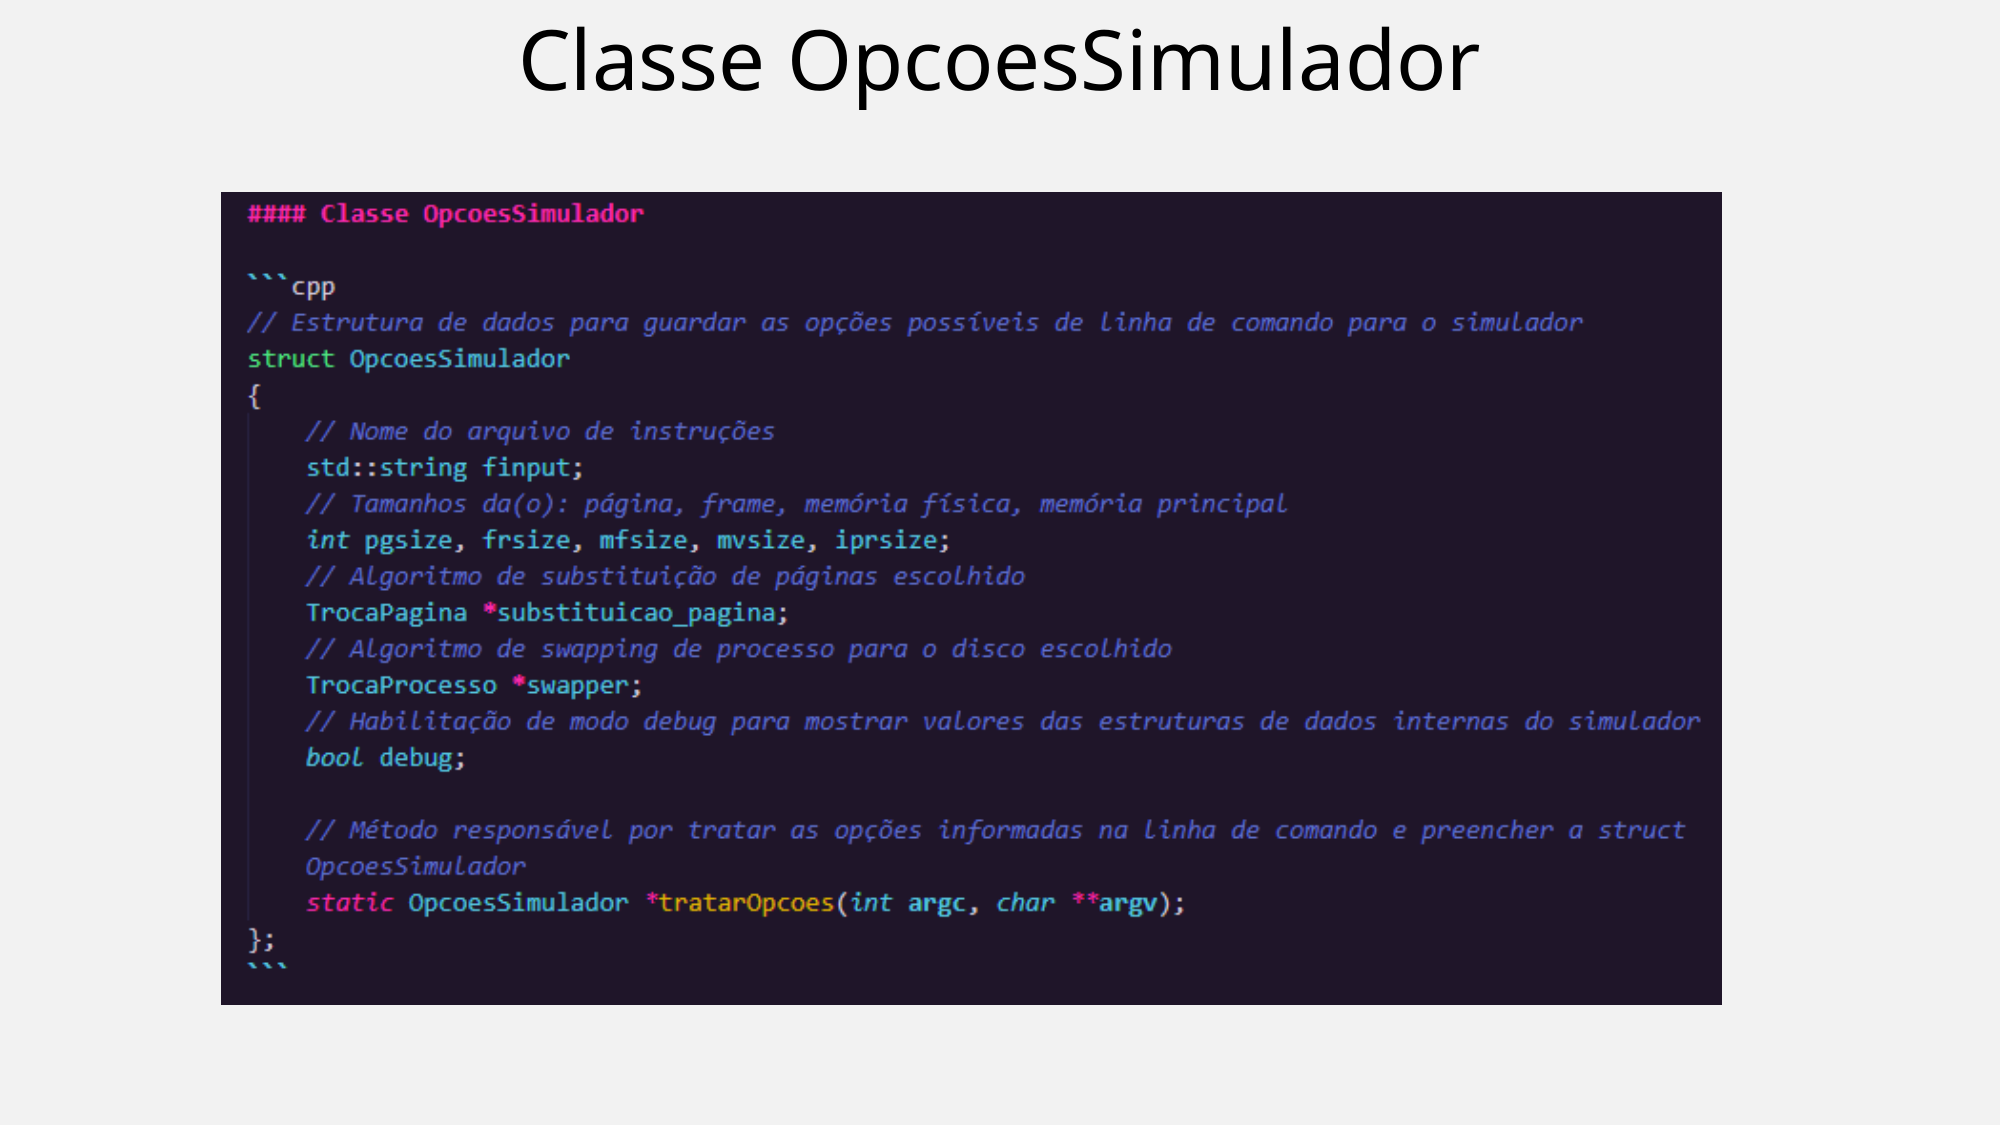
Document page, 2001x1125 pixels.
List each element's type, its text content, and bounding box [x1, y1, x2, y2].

picture [221, 192, 1722, 1005]
text_box Classe OpcoesSimulador [503, 0, 1497, 115]
